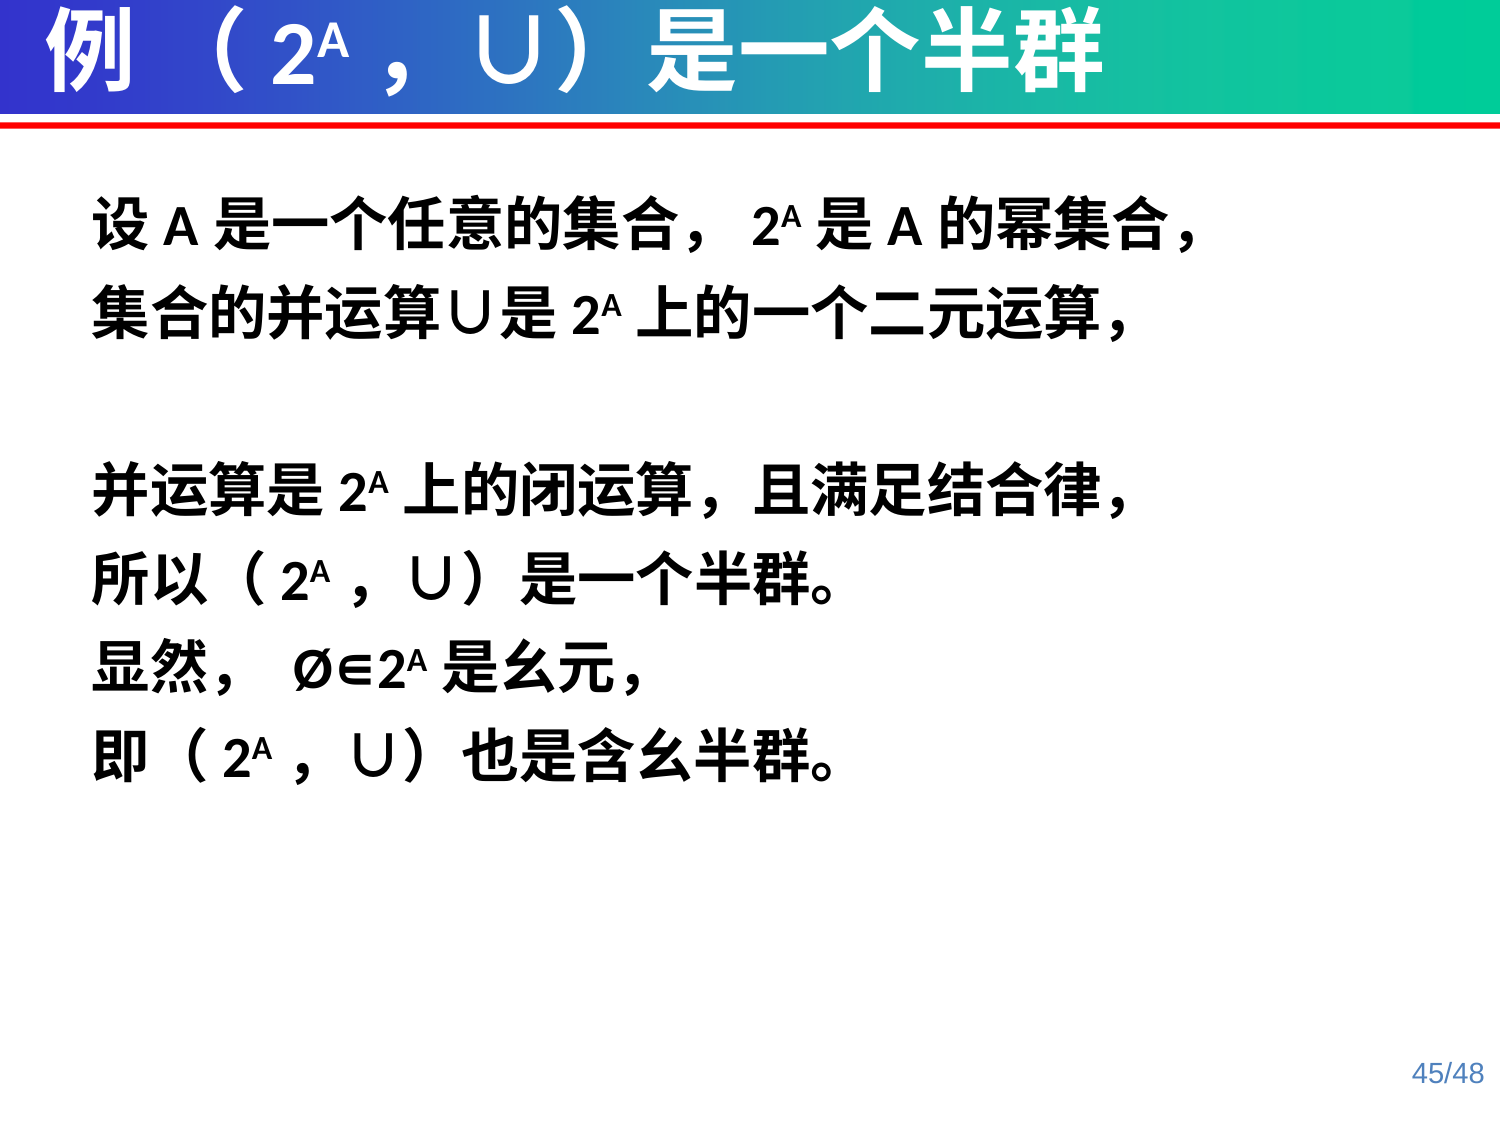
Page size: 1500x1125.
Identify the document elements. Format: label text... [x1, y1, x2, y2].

title 例 （2A，∪）是一个半群 [29, 0, 1380, 101]
list 设A是一个任意的集合，2A是A的幂集合， 集合的并运算∪是2A上的一个二元运算， 并运算是2A上的闭运算，且满足结合律， 所以（2A，∪）是一个半群。 显然， Ø∊2A是幺元， 即（2A，∪）也是含幺半群。 [76, 172, 1447, 988]
picture [0, 0, 1500, 114]
slide_number 45/48 [1149, 1046, 1500, 1125]
